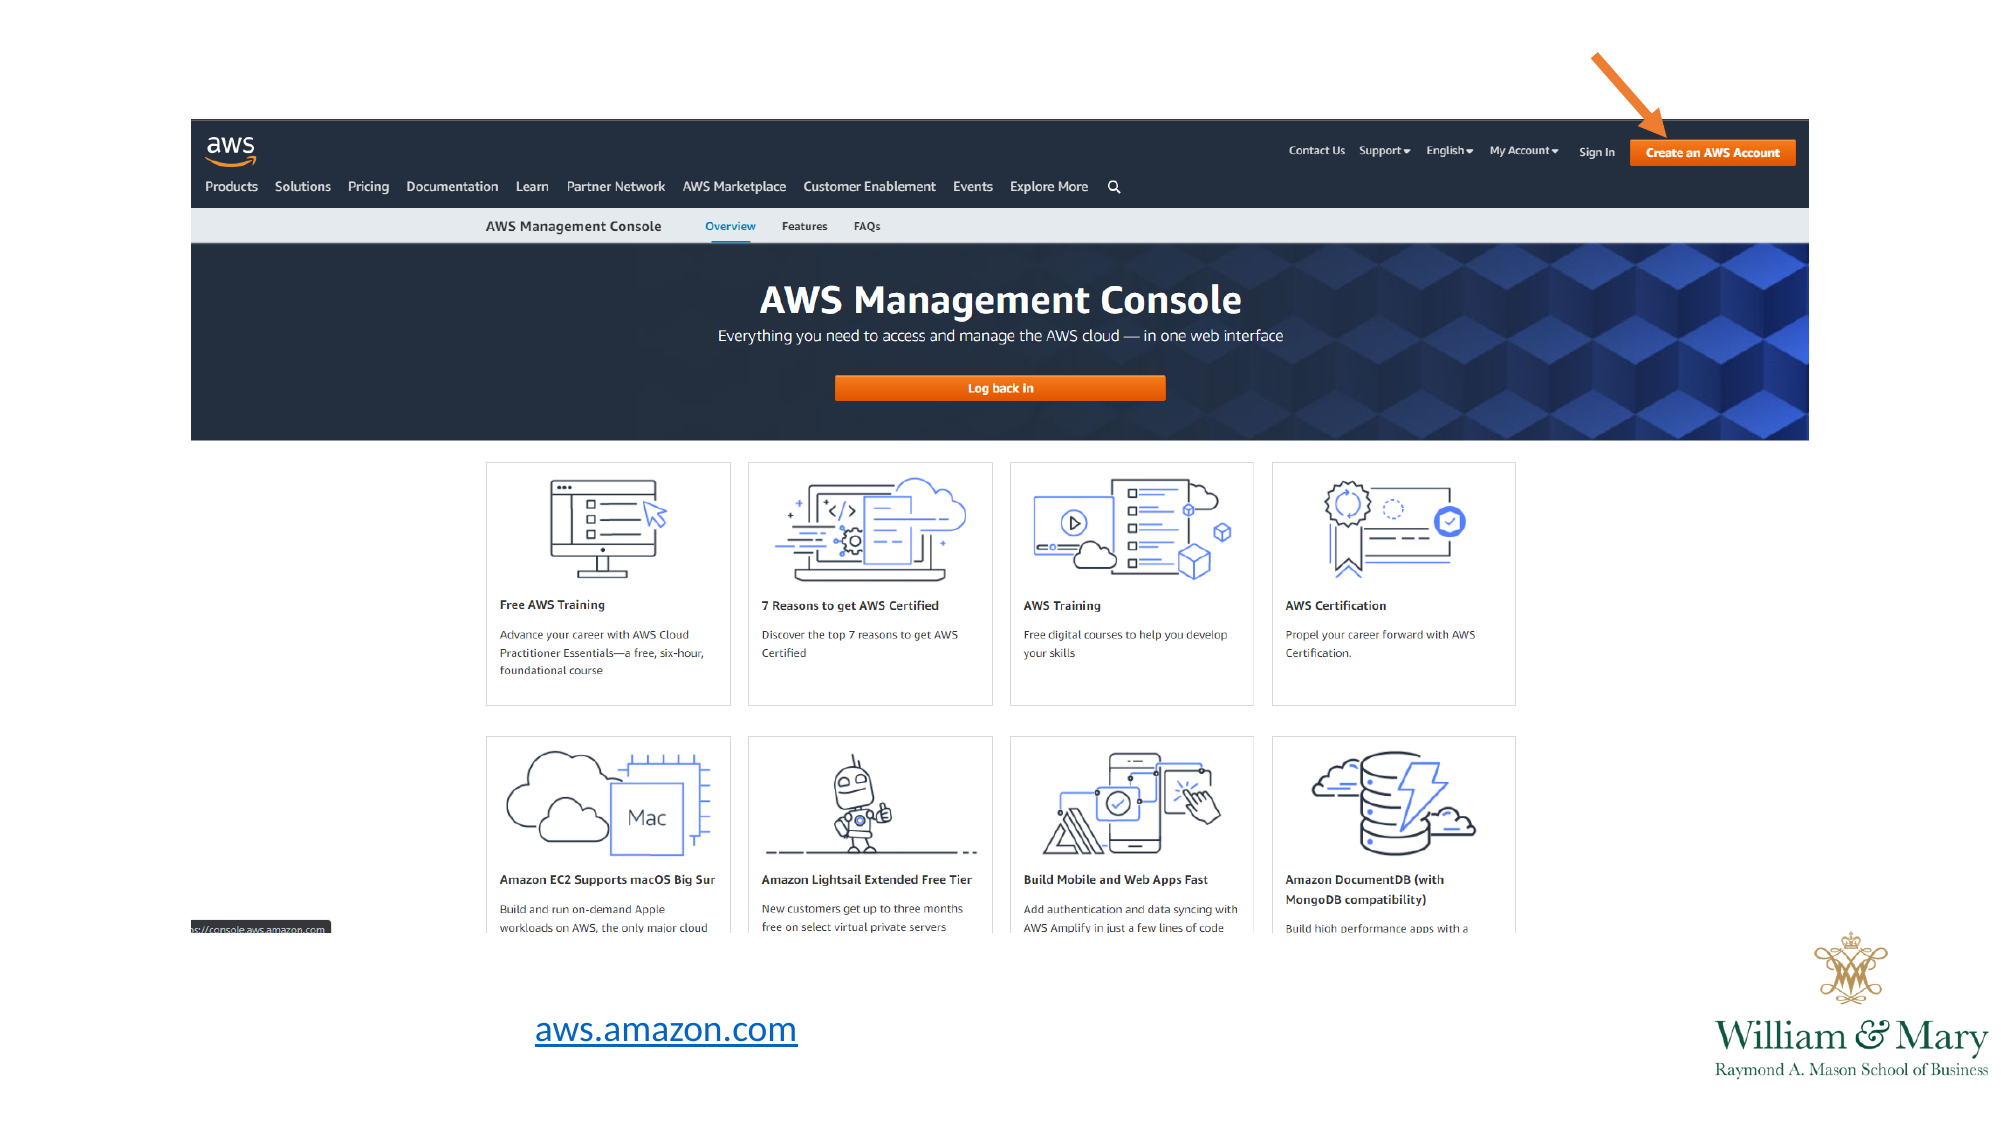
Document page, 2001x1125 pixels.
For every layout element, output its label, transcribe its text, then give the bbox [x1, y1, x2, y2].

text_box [1594, 55, 1667, 138]
text_box aws.amazon.com [520, 996, 1493, 1057]
picture [191, 119, 2000, 1108]
